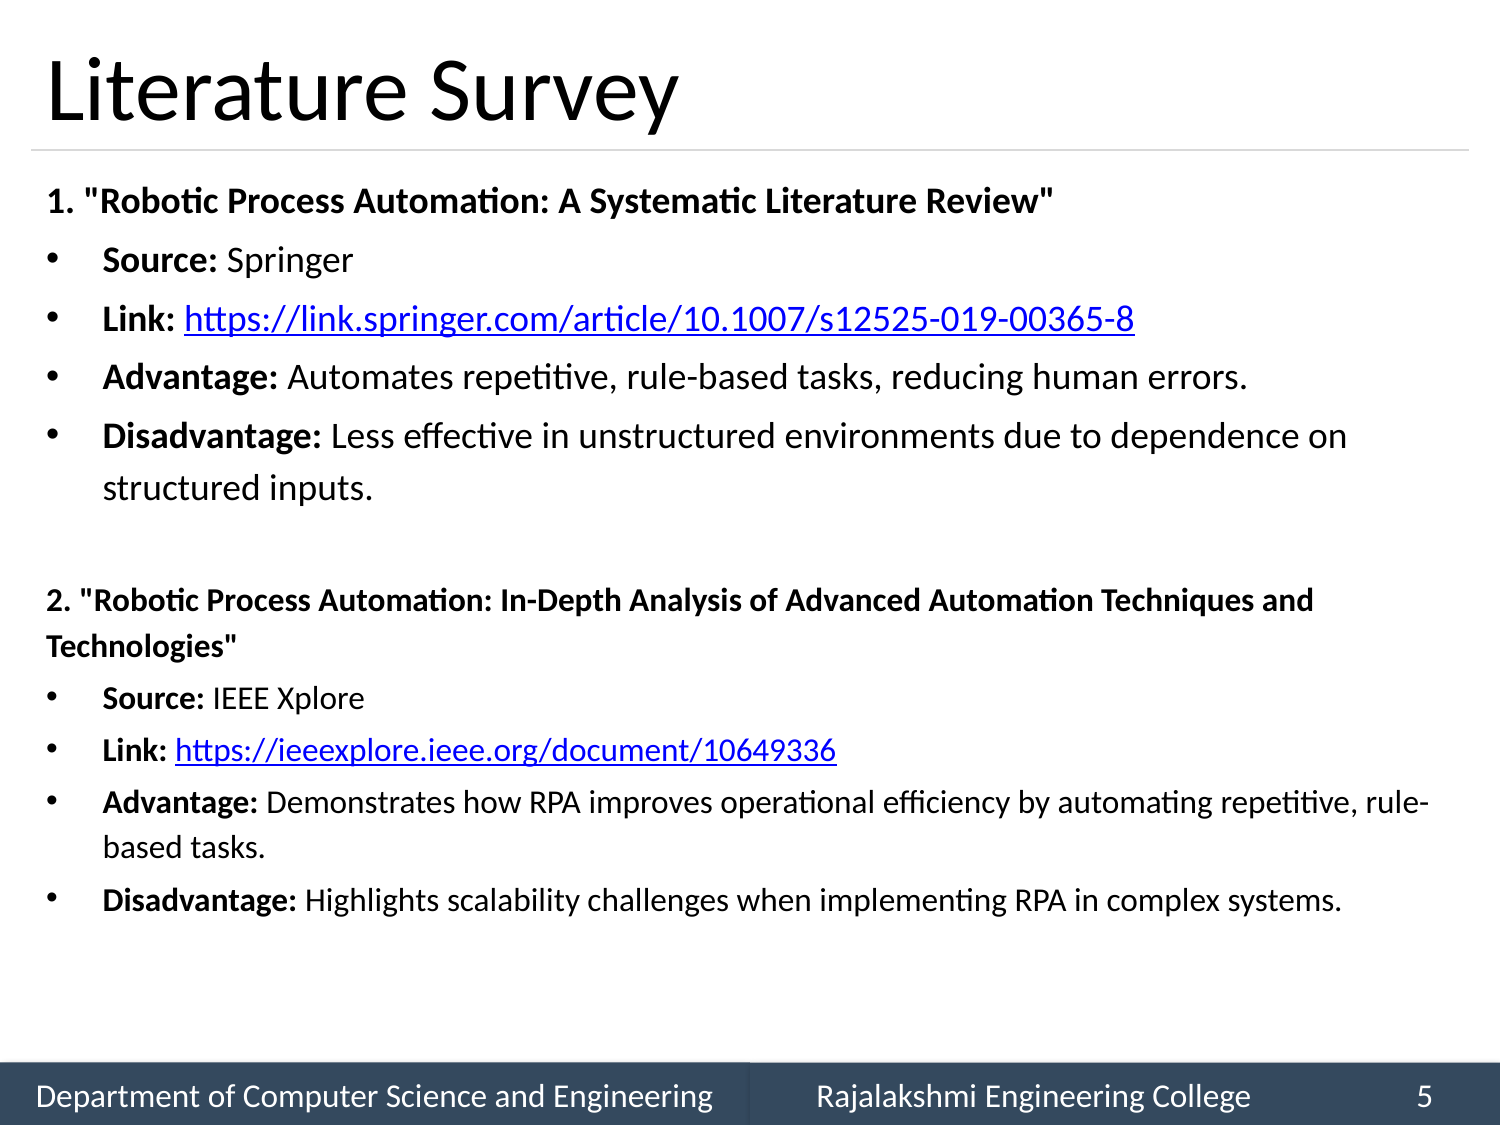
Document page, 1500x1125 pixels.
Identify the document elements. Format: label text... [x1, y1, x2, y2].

title Literature Survey [31, 17, 1469, 150]
list 1. "Robotic Process Automation: A Systematic Literature Review" Source: Springer Link: https://link.springer.com/article/10.1007/s12525-019-00365-8 Advantage: Automates repetitive, rule-based tasks, reducing human errors. Disadvantage: Less effective in unstructured environments due to dependence on structured inputs. 2. "Robotic Process Automation: In-Depth Analysis of Advanced Automation Techniques and Technologies" Source: IEEE Xplore Link: https://ieeexplore.ieee.org/document/10649336 Advantage: Demonstrates how RPA improves operational efficiency by automating repetitive, rule-based tasks. Disadvantage: Highlights scalability challenges when implementing RPA in complex systems. [31, 162, 1469, 1038]
